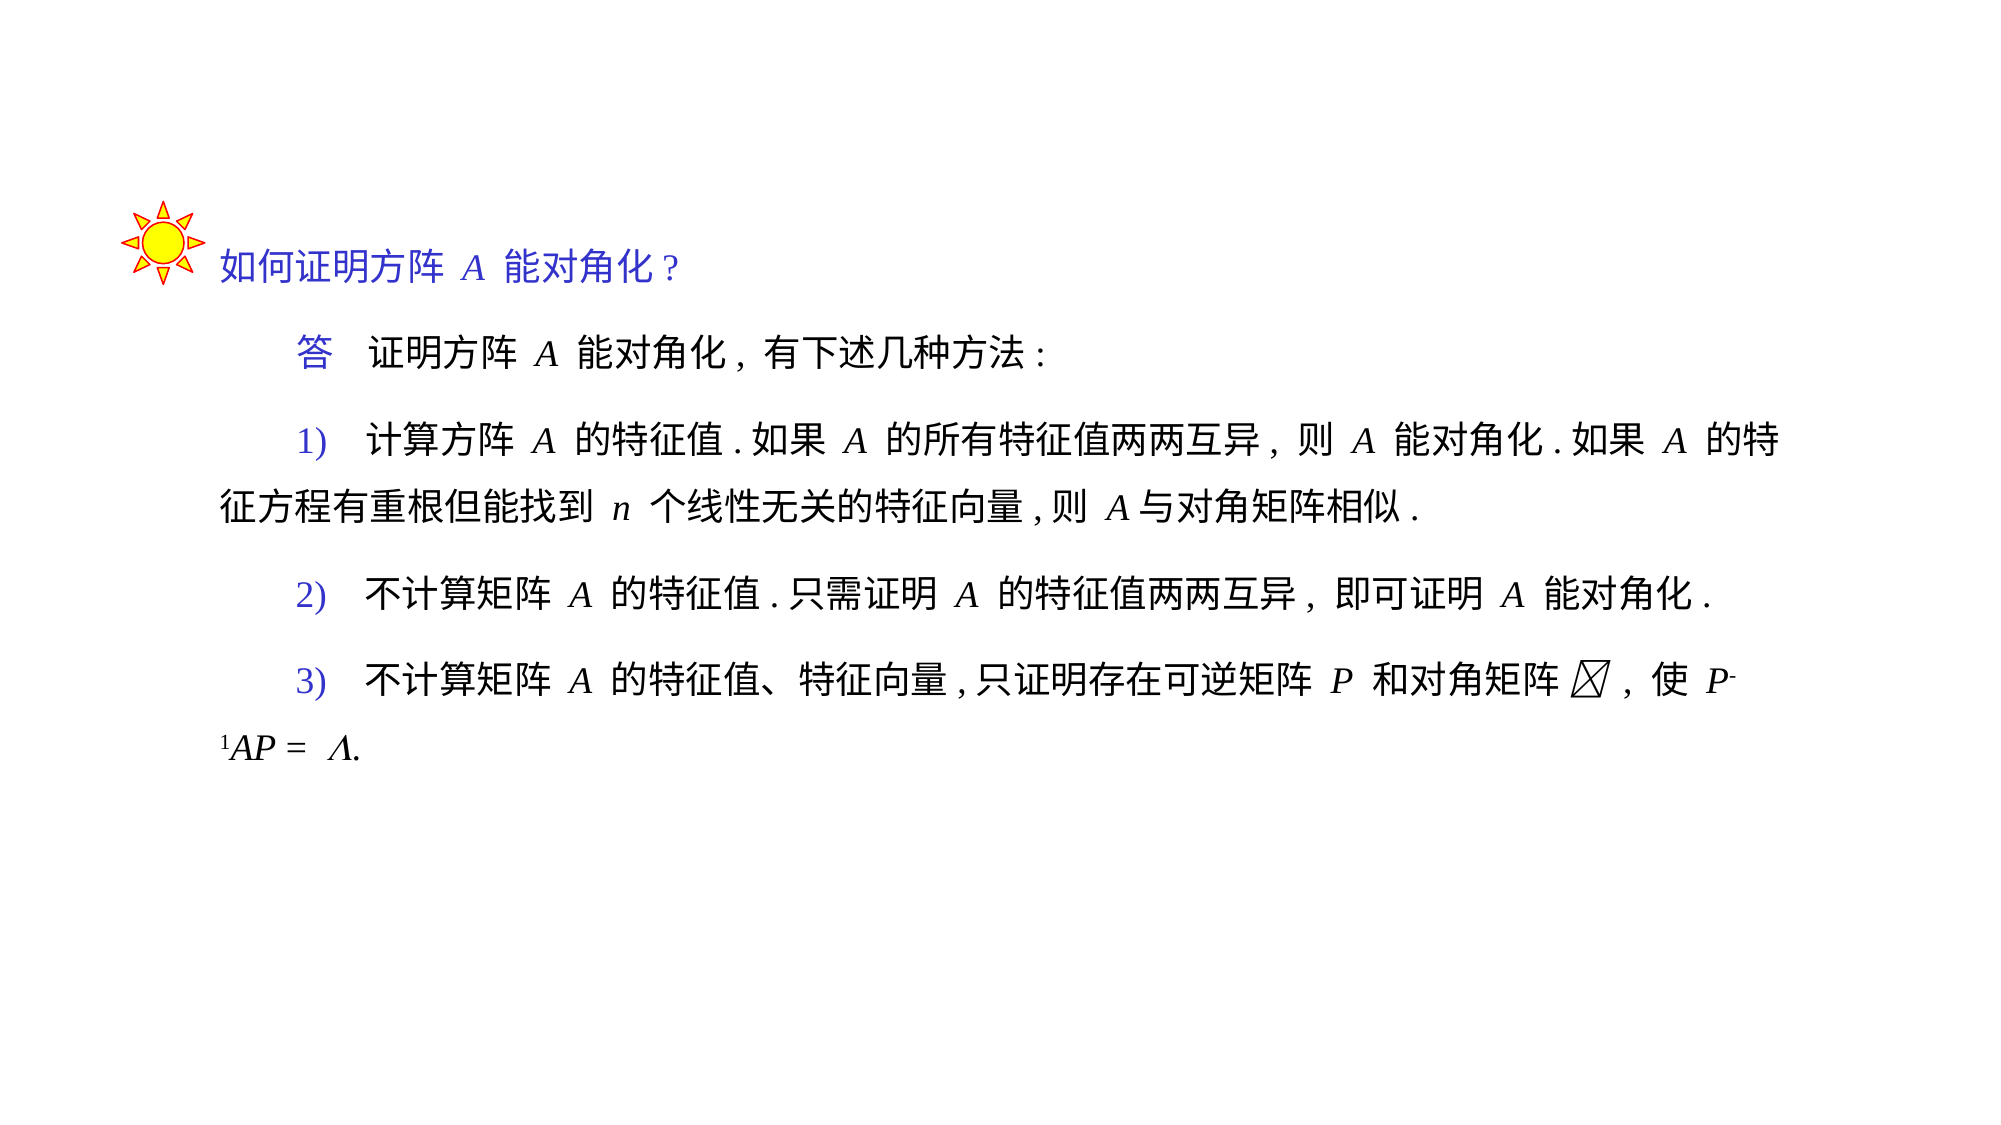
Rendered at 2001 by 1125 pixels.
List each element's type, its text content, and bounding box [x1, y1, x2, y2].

text_box [142, 222, 185, 264]
text_box [121, 236, 139, 249]
text_box [133, 213, 150, 230]
text_box [176, 256, 193, 273]
text_box [157, 267, 170, 285]
text_box 如何证明方阵 A 能对角化? 答 证明方阵 A 能对角化, 有下述几种方法: 1) 计算方阵 A 的特征值.如果 A 的所有特征值两两互异, 则 A 能对角化.如果 A 的特征方程有重根但能找到 n 个线性无关的特征向量,则 A与对角矩阵相似. 2) 不计算矩阵 A 的特征值.只需证明 A 的特征值两两互异, 即可证明 A 能对角化. 3) 不计算矩阵 A 的特征值、特征向量,只证明存在可逆矩阵 P 和对角矩阵  , 使 P-1AP = . [204, 213, 1795, 776]
text_box [157, 201, 170, 219]
text_box [188, 236, 205, 249]
text_box [133, 256, 150, 273]
text_box [176, 213, 193, 230]
